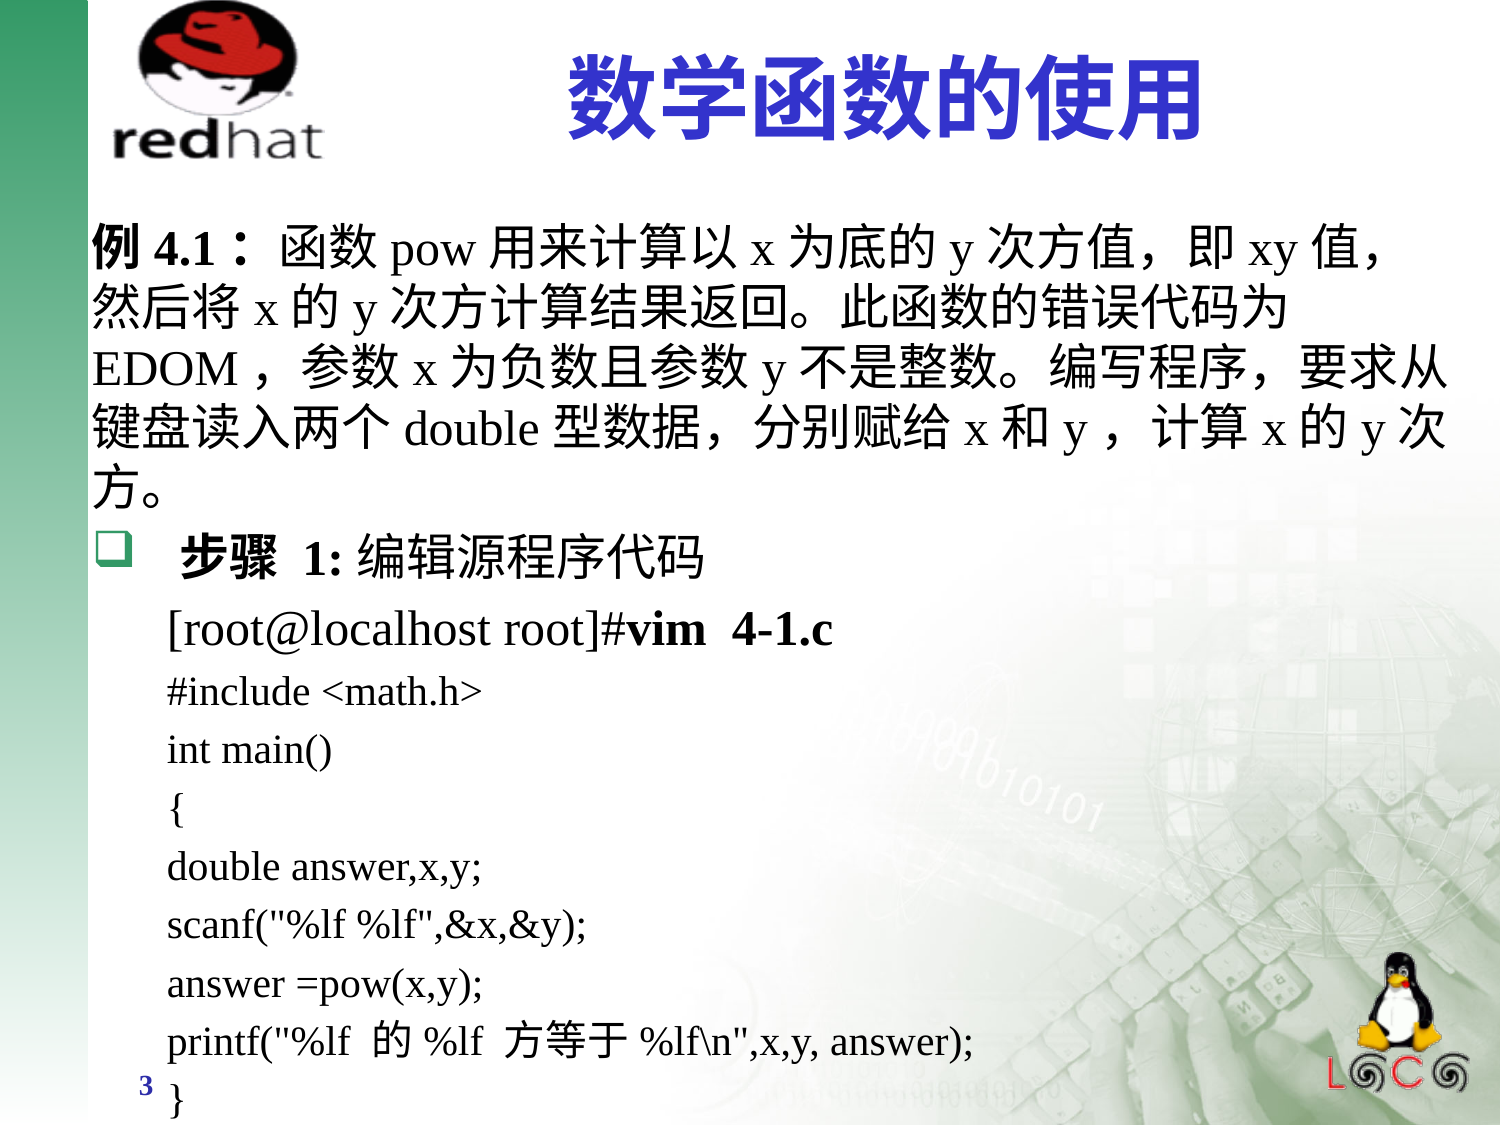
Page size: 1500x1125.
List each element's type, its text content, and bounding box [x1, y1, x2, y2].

list 例4.1：函数pow用来计算以x为底的y次方值，即xy值，然后将x的y次方计算结果返回。此函数的错误代码为EDOM，参数x为负数且参数y不是整数。编写程序，要求从键盘读入两个double型数据，分别赋给x和y，计算x的y次方。 步骤 1:编辑源程序代码 [root@localhost root]#vim 4-1.c #include <math.h> int main() { double answer,x,y; scanf("%lf %lf",&x,&y); answer =pow(x,y); printf("%lf 的%lf 方等于%lf\n",x,y, answer); } [76, 208, 1471, 1071]
slide_number 3 [123, 1058, 396, 1107]
picture [549, 365, 1500, 1125]
title 数学函数的使用 [324, 31, 1451, 161]
picture [112, 0, 325, 161]
